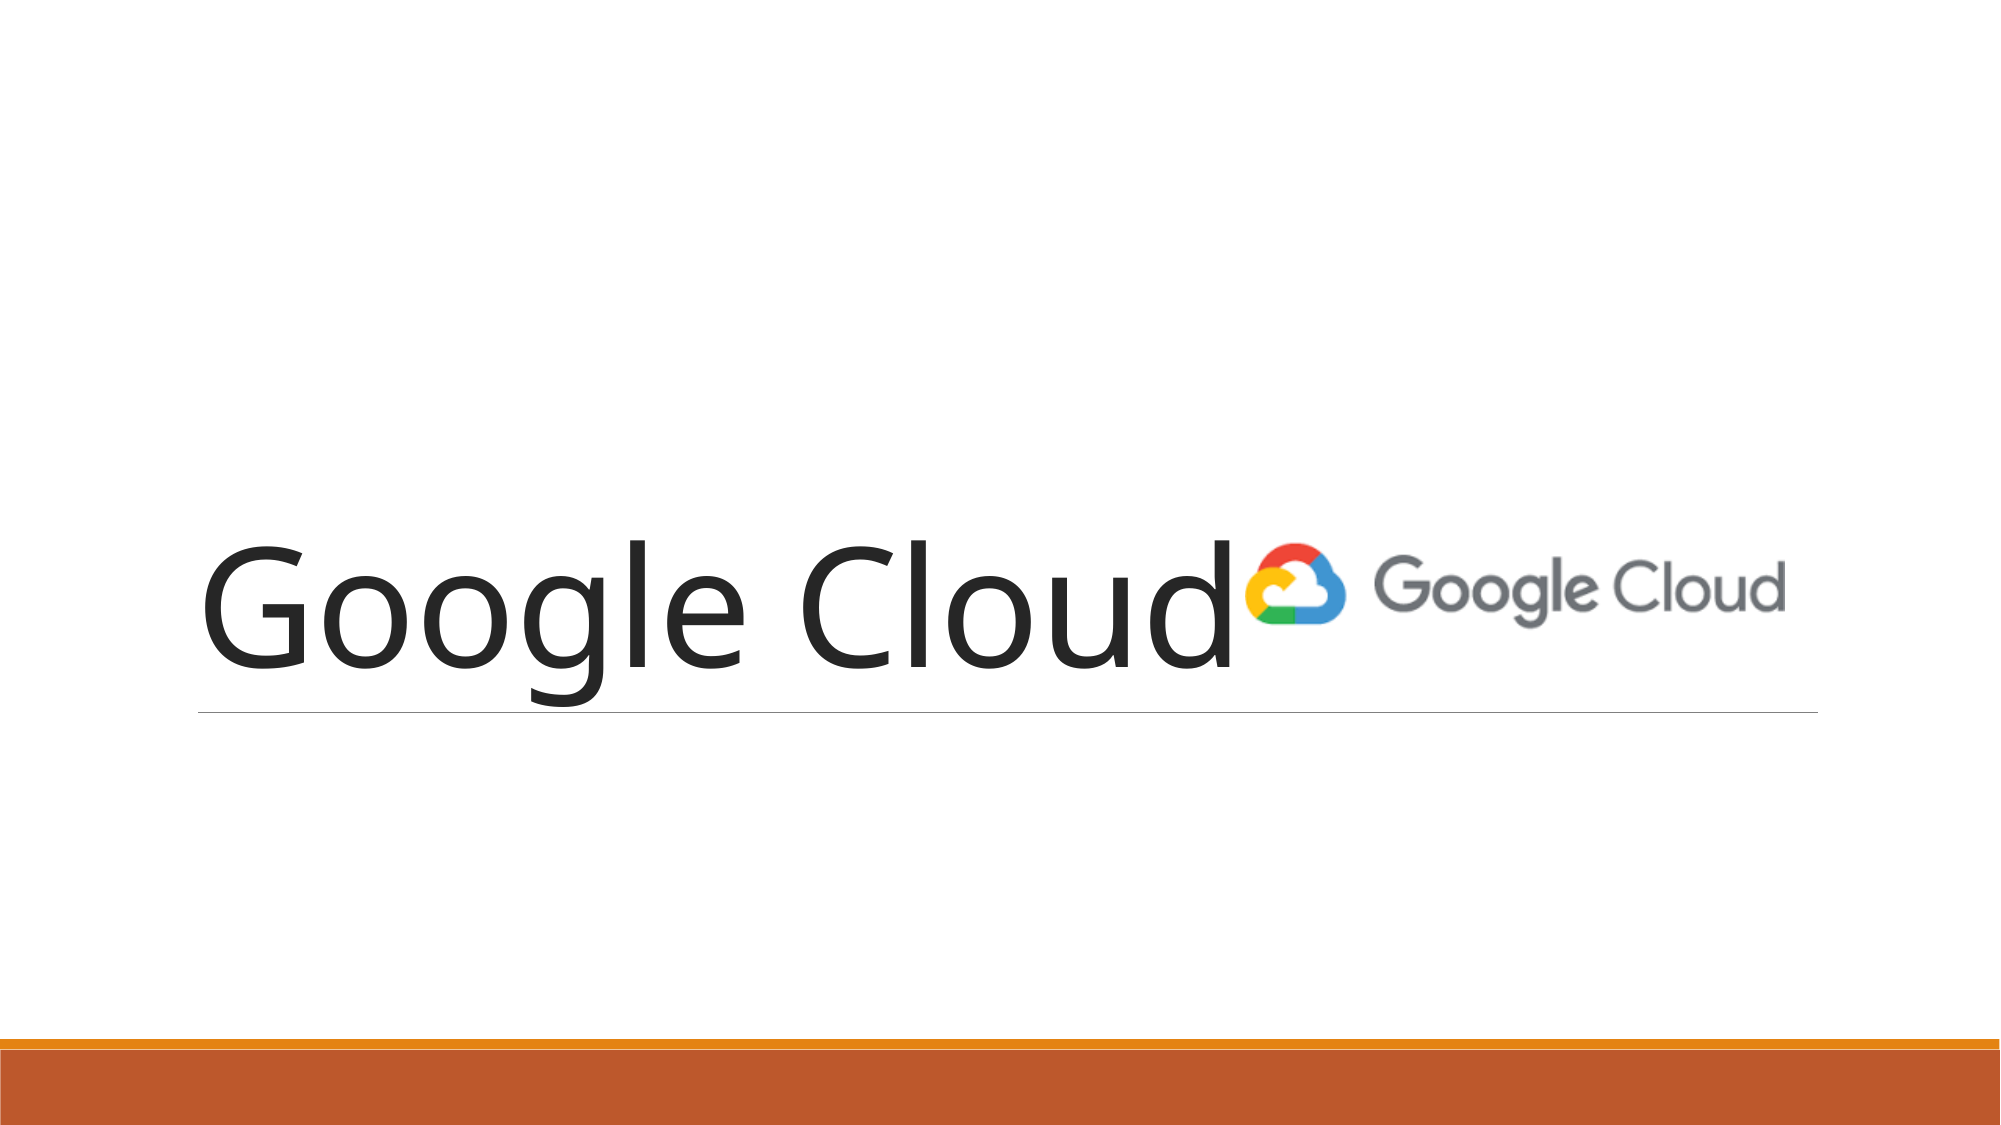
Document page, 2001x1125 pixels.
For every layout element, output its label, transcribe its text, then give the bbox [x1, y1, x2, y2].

picture [1245, 472, 1786, 702]
title Google Cloud [180, 124, 1830, 710]
